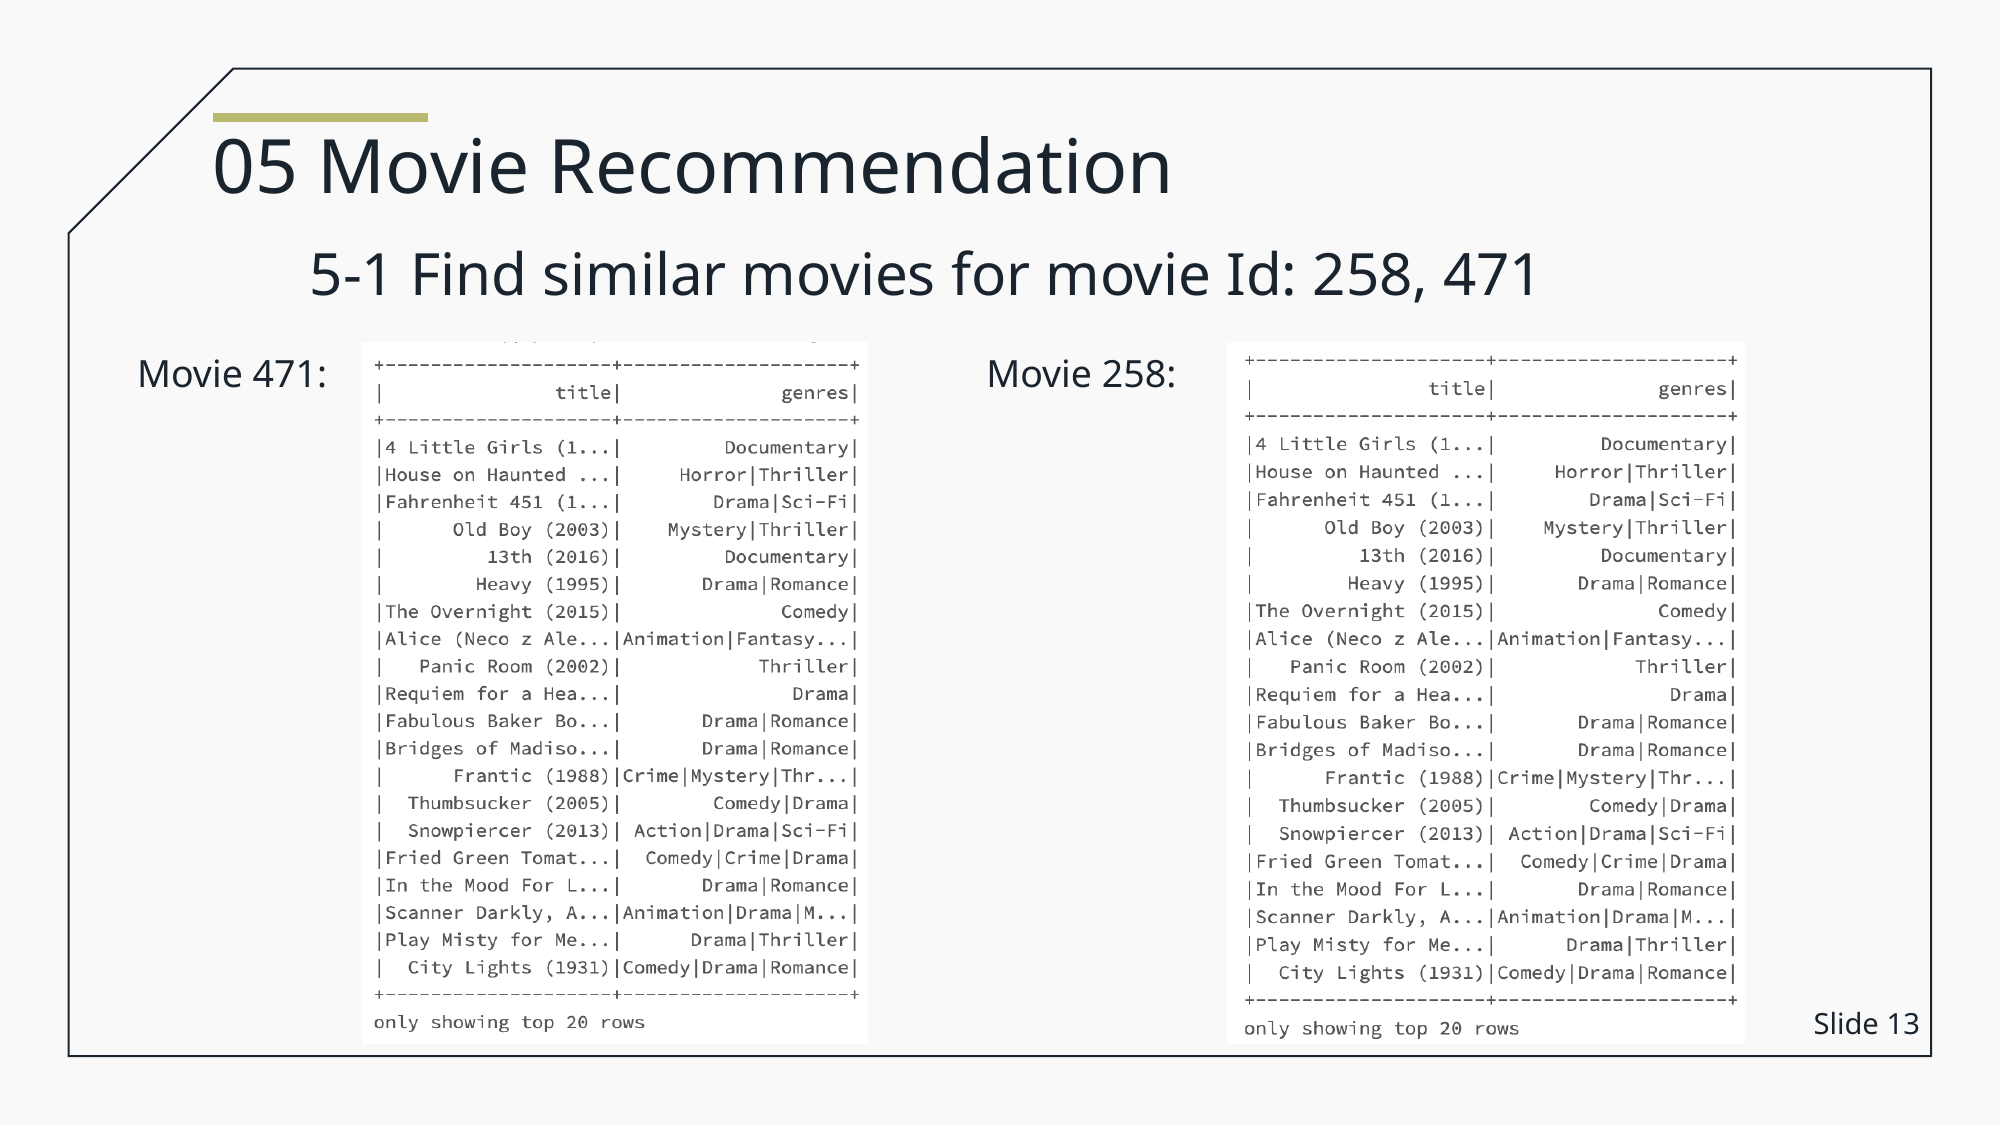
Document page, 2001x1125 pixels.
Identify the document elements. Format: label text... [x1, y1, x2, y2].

text_box Movie 258: [971, 342, 1192, 403]
picture [1227, 342, 1745, 1044]
picture [362, 342, 868, 1044]
text_box Movie 471: [122, 342, 343, 403]
list 05 Movie Recommendation 5-1 Find similar movies for movie Id: 258, 471 [197, 121, 1932, 320]
